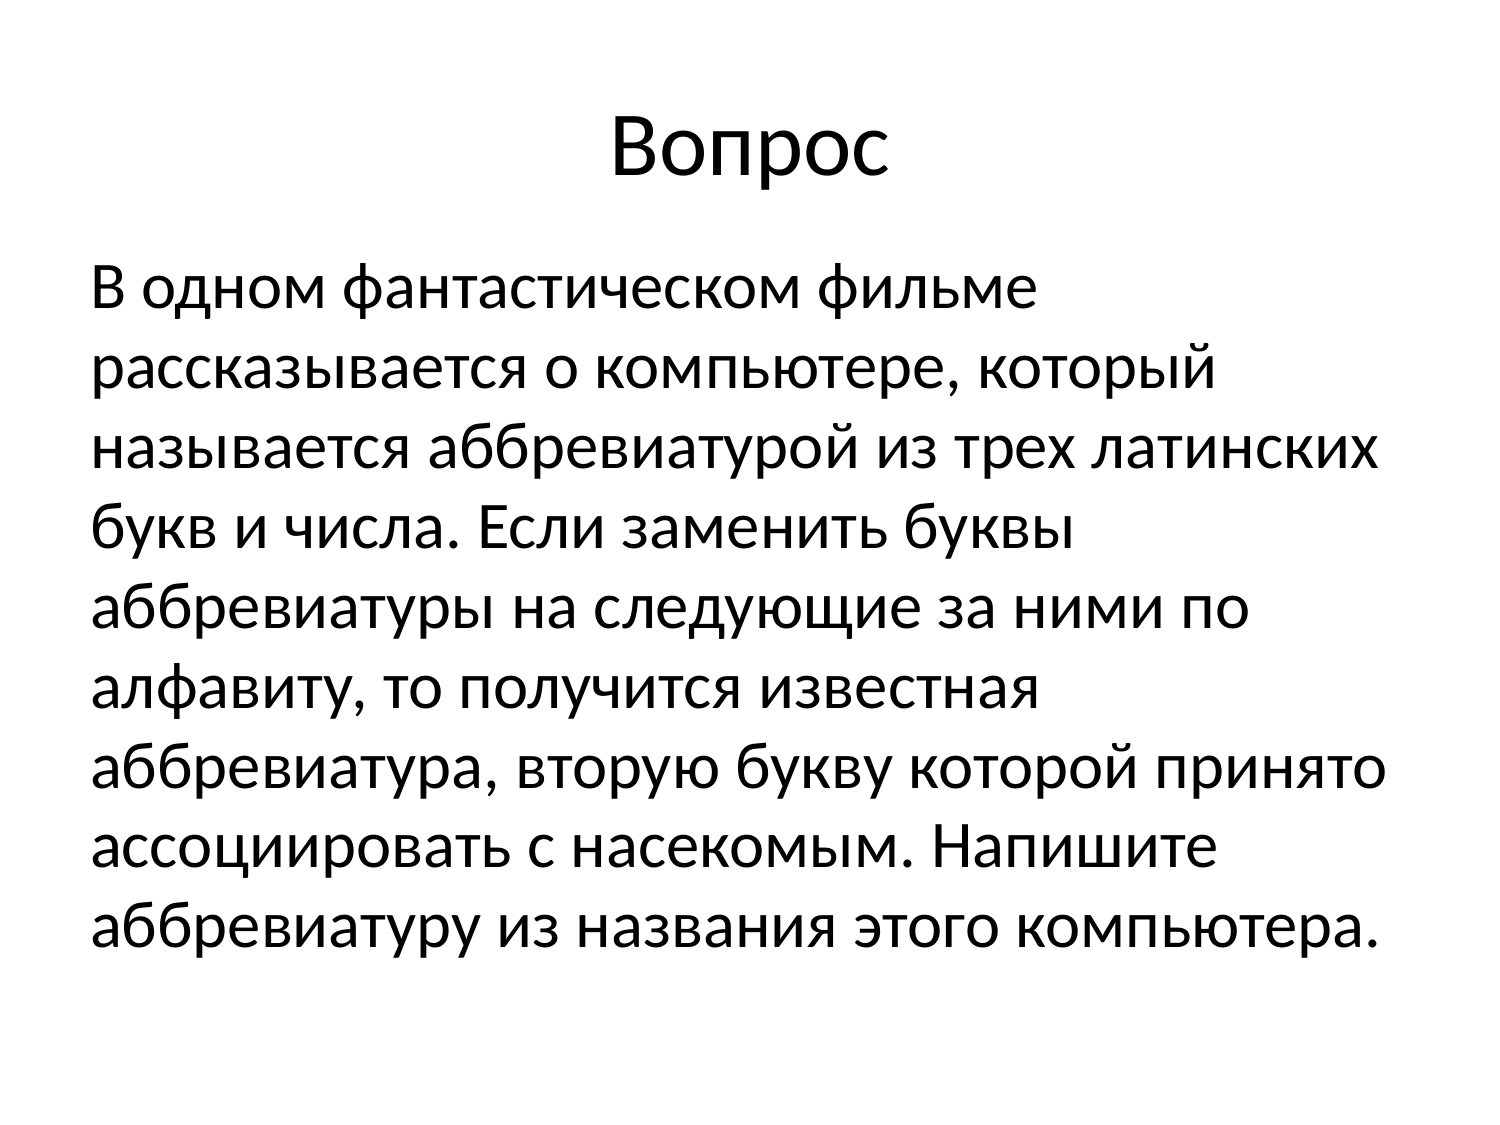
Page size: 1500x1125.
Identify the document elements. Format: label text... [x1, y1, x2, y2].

list В одном фантастическом фильме рассказывается о компьютере, который называется аббревиатурой из трех латинских букв и числа. Если заменить буквы аббревиатуры на следующие за ними по алфавиту, то получится известная аббревиатура, вторую букву которой принято ассоциировать с насекомым. Напишите аббревиатуру из названия этого компьютера. [75, 234, 1425, 1024]
title Вопрос [75, 45, 1425, 233]
